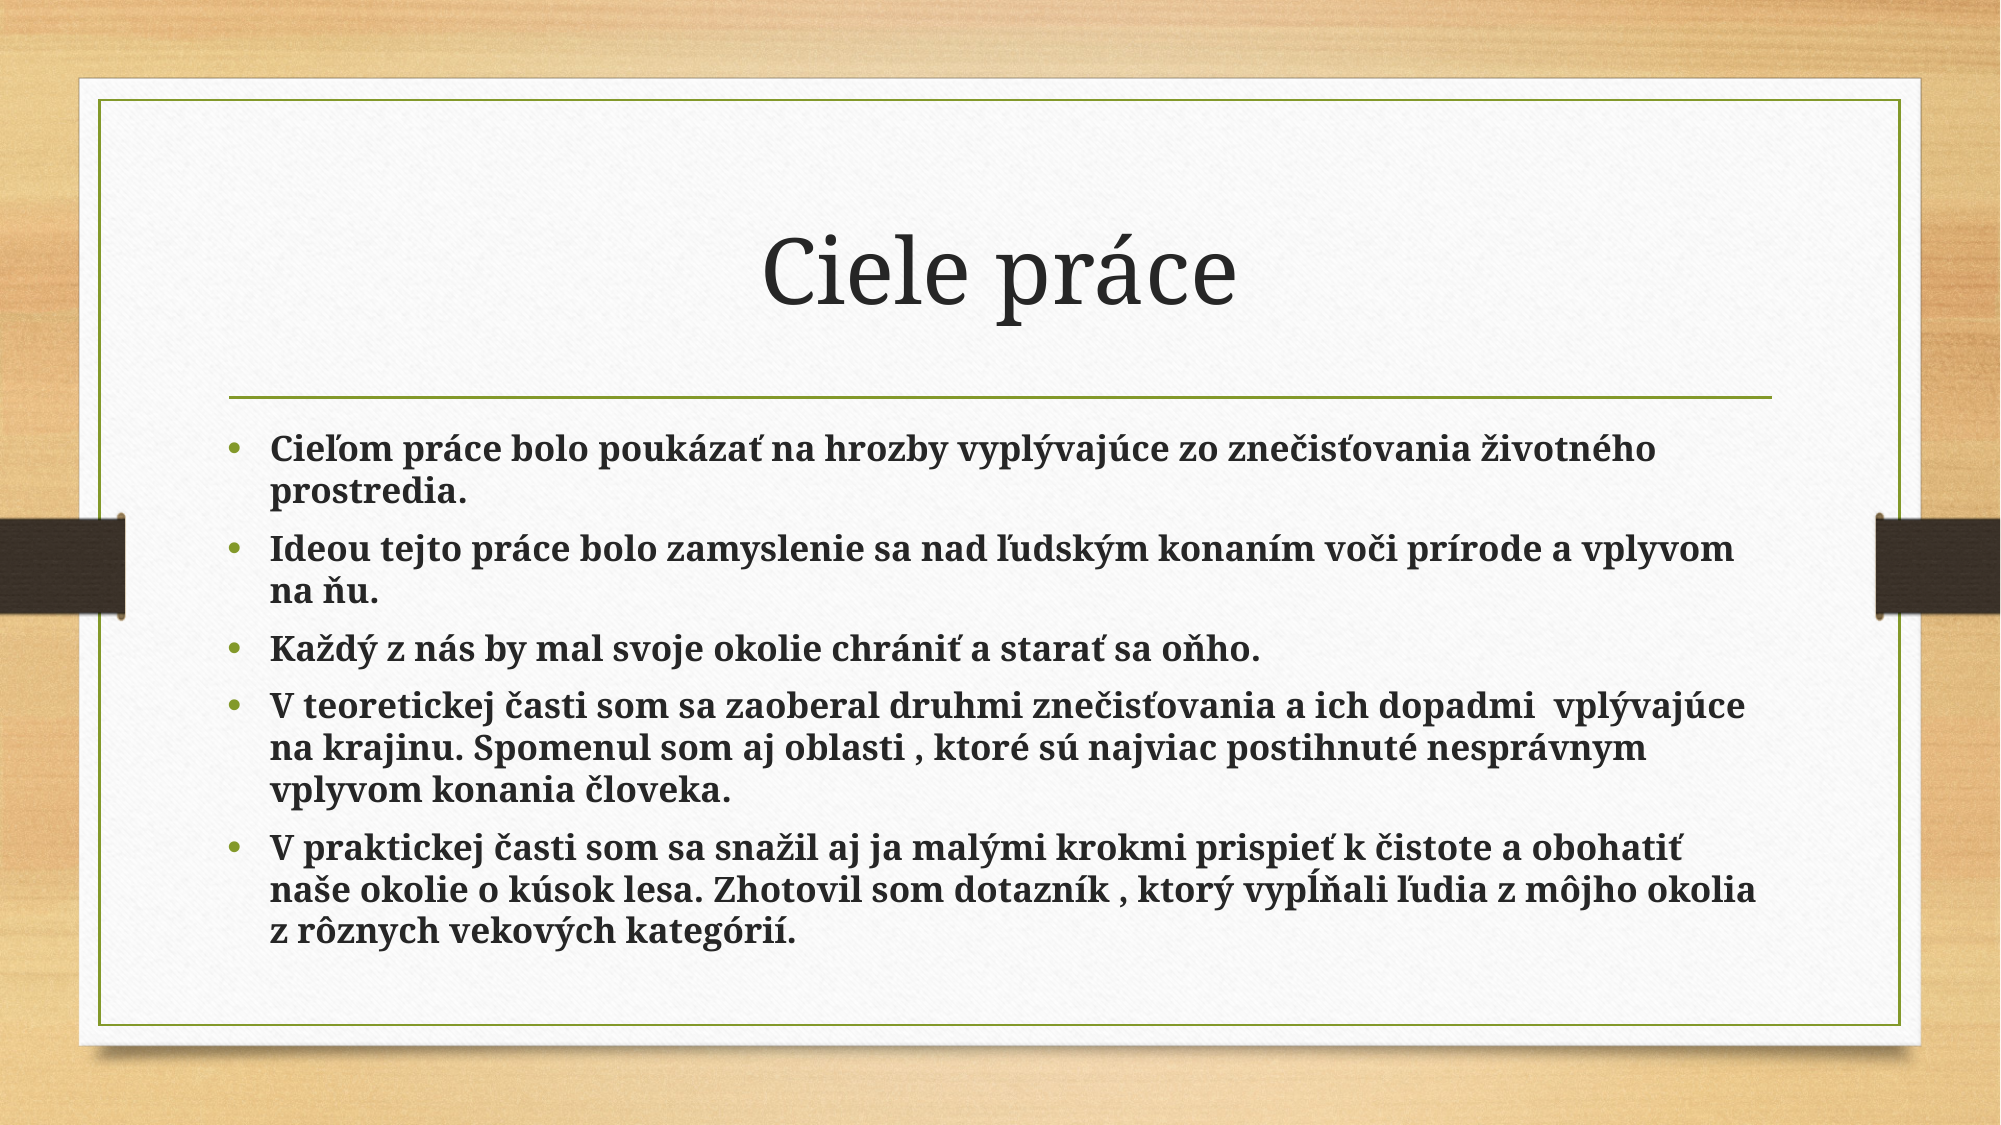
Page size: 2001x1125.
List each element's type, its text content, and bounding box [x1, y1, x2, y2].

list Cieľom práce bolo poukázať na hrozby vyplývajúce zo znečisťovania životného prostredia. Ideou tejto práce bolo zamyslenie sa nad ľudským konaním voči prírode a vplyvom na ňu. Každý z nás by mal svoje okolie chrániť a starať sa oňho. V teoretickej časti som sa zaoberal druhmi znečisťovania a ich dopadmi vplývajúce na krajinu. Spomenul som aj oblasti , ktoré sú najviac postihnuté nesprávnym vplyvom konania človeka. V praktickej časti som sa snažil aj ja malými krokmi prispieť k čistote a obohatiť naše okolie o kúsok lesa. Zhotovil som dotazník , ktorý vypĺňali ľudia z môjho okolia z rôznych vekových kategórií. [212, 419, 1788, 964]
picture [0, 0, 2001, 1125]
title Ciele práce [212, 161, 1788, 375]
